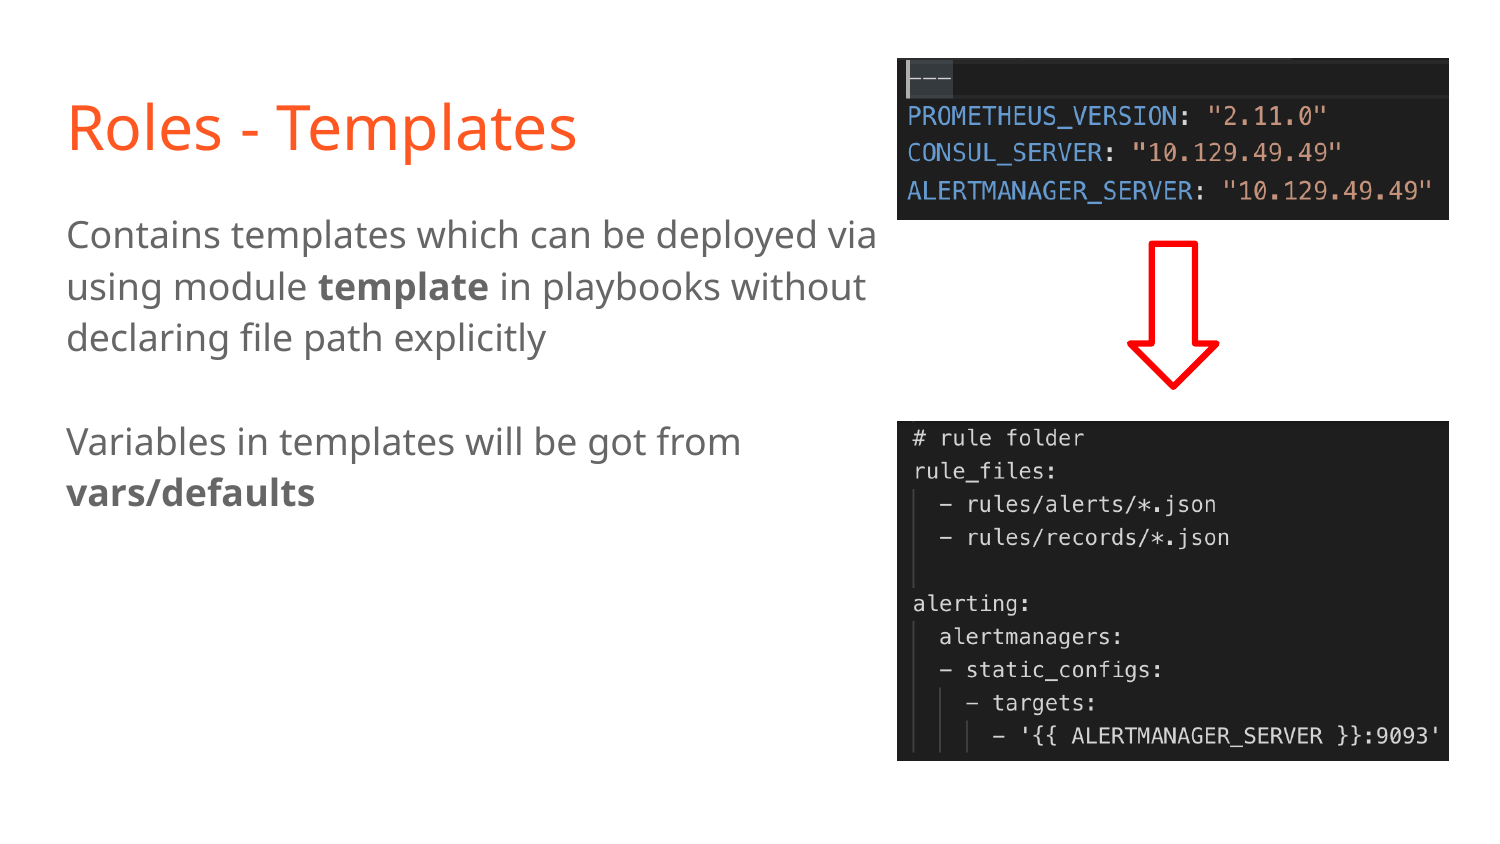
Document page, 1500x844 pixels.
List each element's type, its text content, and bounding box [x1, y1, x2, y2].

title Roles - Templates [51, 72, 892, 167]
list Contains templates which can be deployed via using module template in playbooks without declaring file path explicitly Variables in templates will be got from vars/defaults [51, 189, 920, 750]
picture [897, 421, 1450, 762]
text_box [1129, 243, 1217, 387]
picture [897, 58, 1450, 221]
